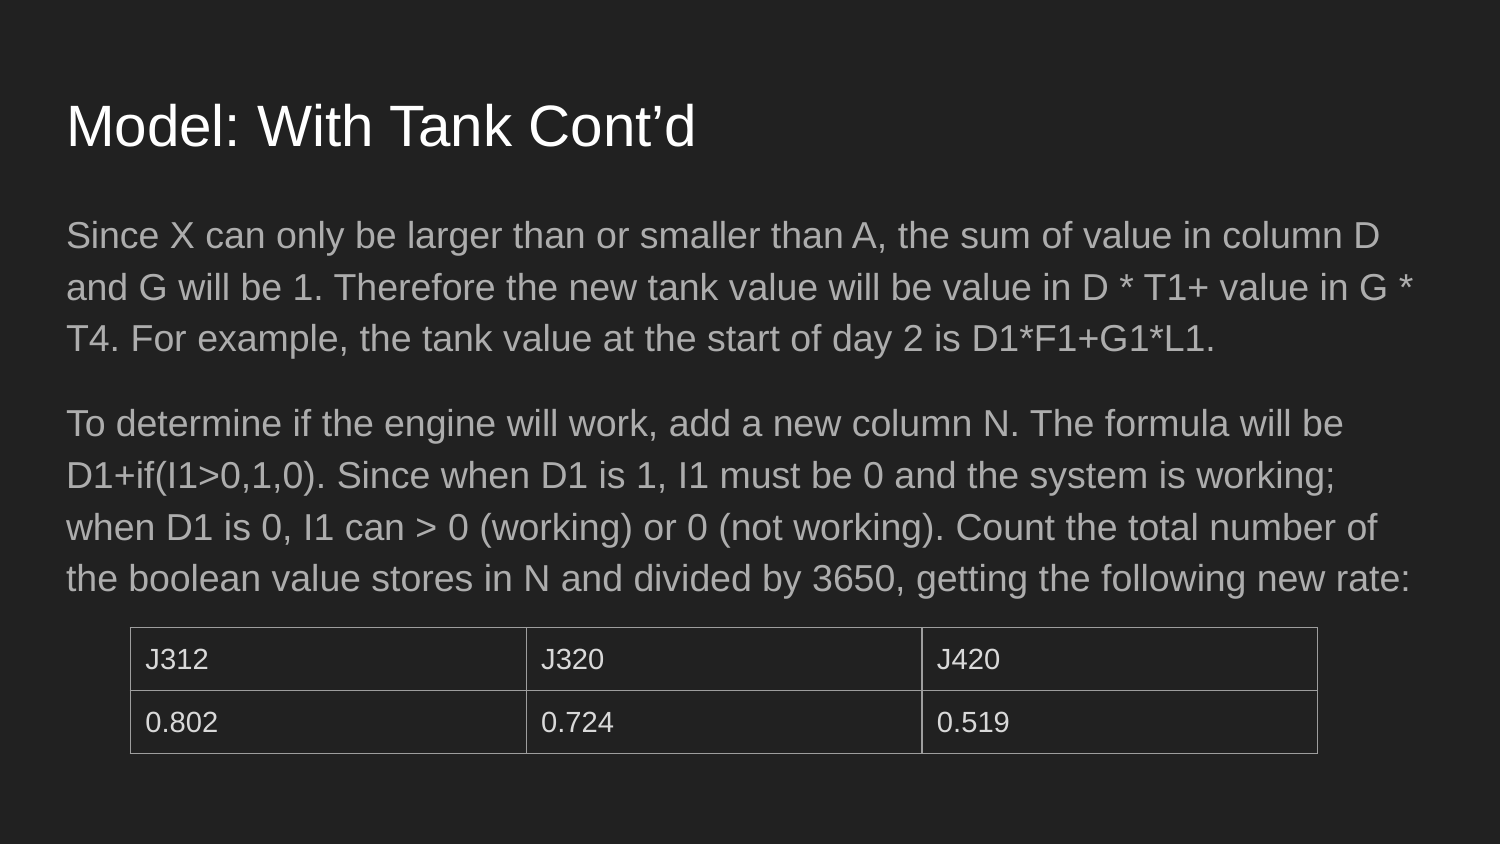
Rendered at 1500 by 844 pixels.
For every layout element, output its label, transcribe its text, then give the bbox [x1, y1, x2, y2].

table_cell 0.802 [131, 691, 526, 753]
table_cell 0.724 [527, 691, 921, 753]
title Model: With Tank Cont’d [51, 72, 1449, 167]
table_header J312 [131, 628, 526, 690]
list Since X can only be larger than or smaller than A, the sum of value in column D and G will be 1. Therefore the new tank value will be value in D * T1+ value in G * T4. For example, the tank value at the start of day 2 is D1*F1+G1*L1. To determine if the engine will work, add a new column N. The formula will be D1+if(I1>0,1,0). Since when D1 is 1, I1 must be 0 and the system is working; when D1 is 0, I1 can > 0 (working) or 0 (not working). Count the total number of the boolean value stores in N and divided by 3650, getting the following new rate: [51, 189, 1449, 750]
table_cell 0.519 [923, 691, 1317, 753]
table_header J320 [527, 628, 921, 690]
table_header J420 [923, 628, 1317, 690]
